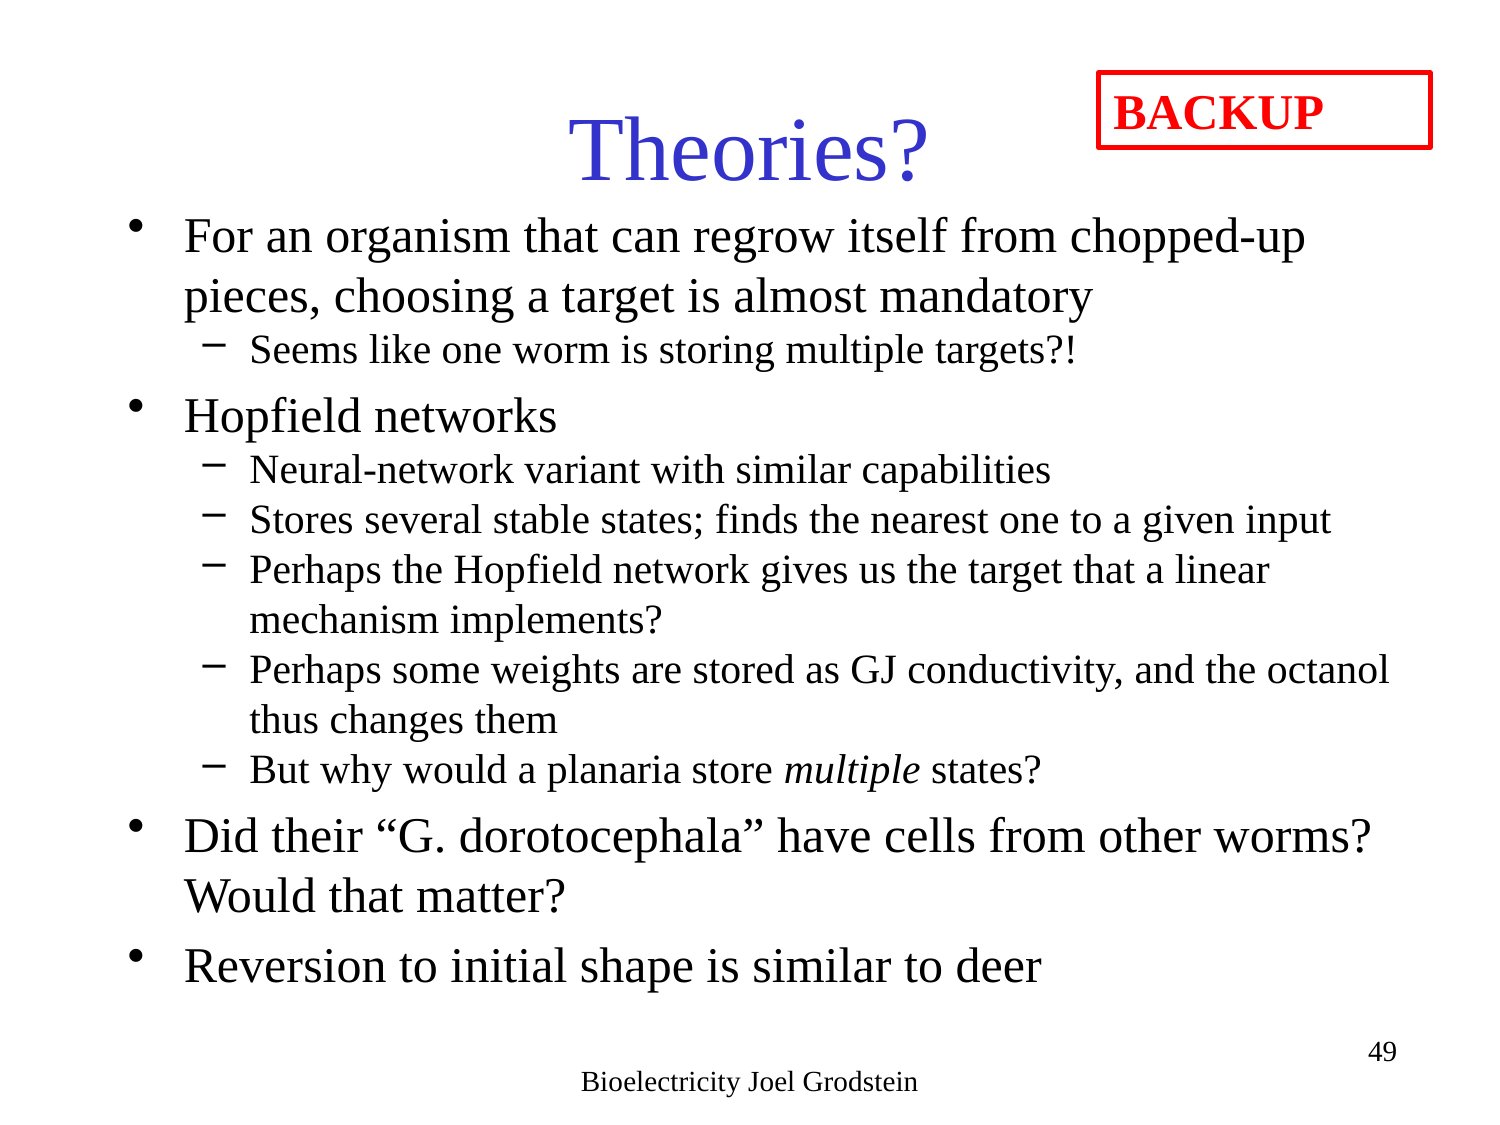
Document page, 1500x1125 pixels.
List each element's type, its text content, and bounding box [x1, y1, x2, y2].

footer Bioelectricity Joel Grodstein [512, 1061, 988, 1098]
title Theories? [112, 50, 1388, 194]
text_box BACKUP [1098, 72, 1431, 148]
list For an organism that can regrow itself from chopped-up pieces, choosing a target is almost mandatory Seems like one worm is storing multiple targets?! Hopfield networks Neural-network variant with similar capabilities Stores several stable states; finds the nearest one to a given input Perhaps the Hopfield network gives us the target that a linear mechanism implements? Perhaps some weights are stored as GJ conductivity, and the octanol thus changes them But why would a planaria store multiple states? Did their “G. dorotocephala” have cells from other worms? Would that matter? Reversion to initial shape is similar to deer [112, 194, 1449, 1035]
